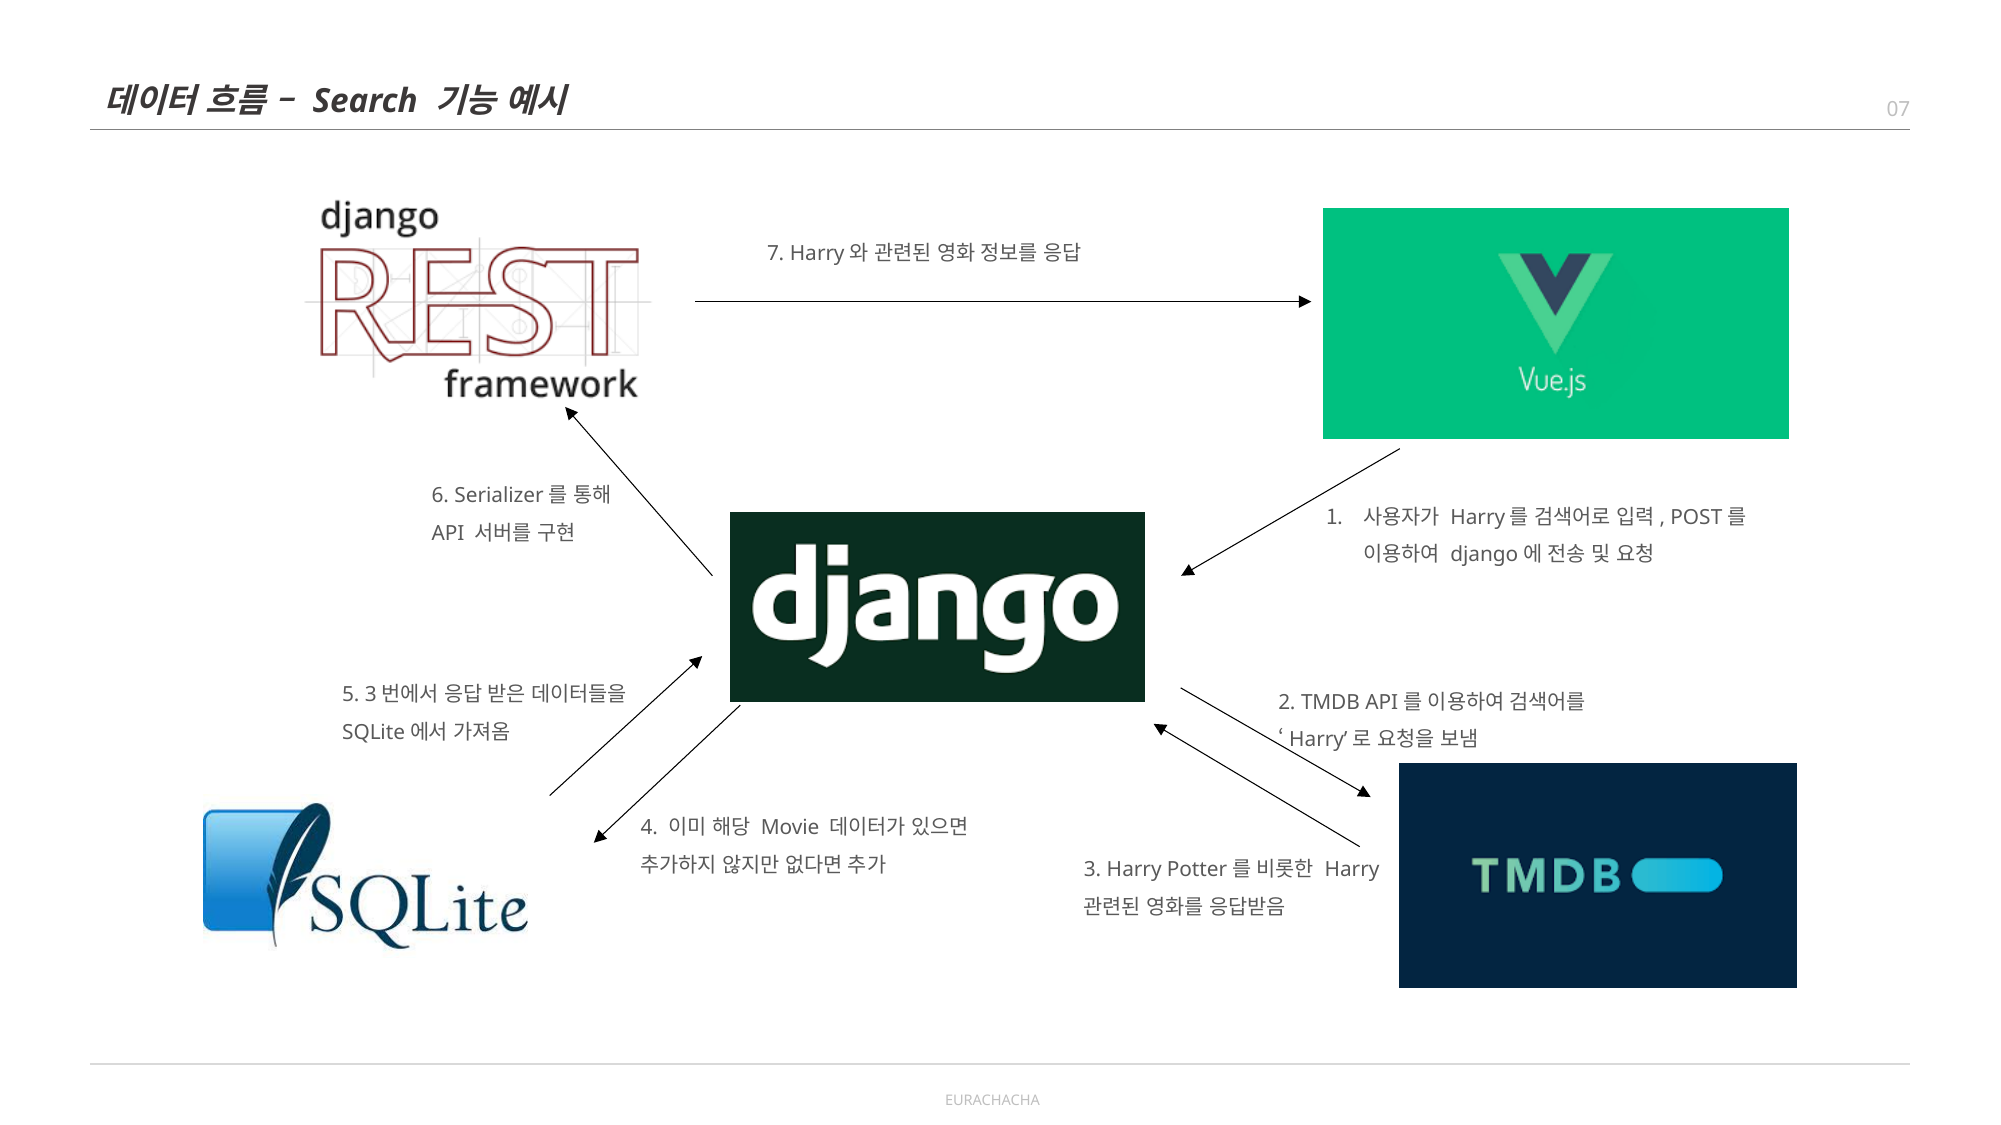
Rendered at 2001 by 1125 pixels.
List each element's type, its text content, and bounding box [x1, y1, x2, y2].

table_header 07 [1838, 42, 1910, 129]
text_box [203, 198, 1797, 989]
table_header EURACHACHA [90, 1065, 1910, 1125]
table_header 데이터 흐름 – Search 기능 예시 [90, 42, 1838, 129]
